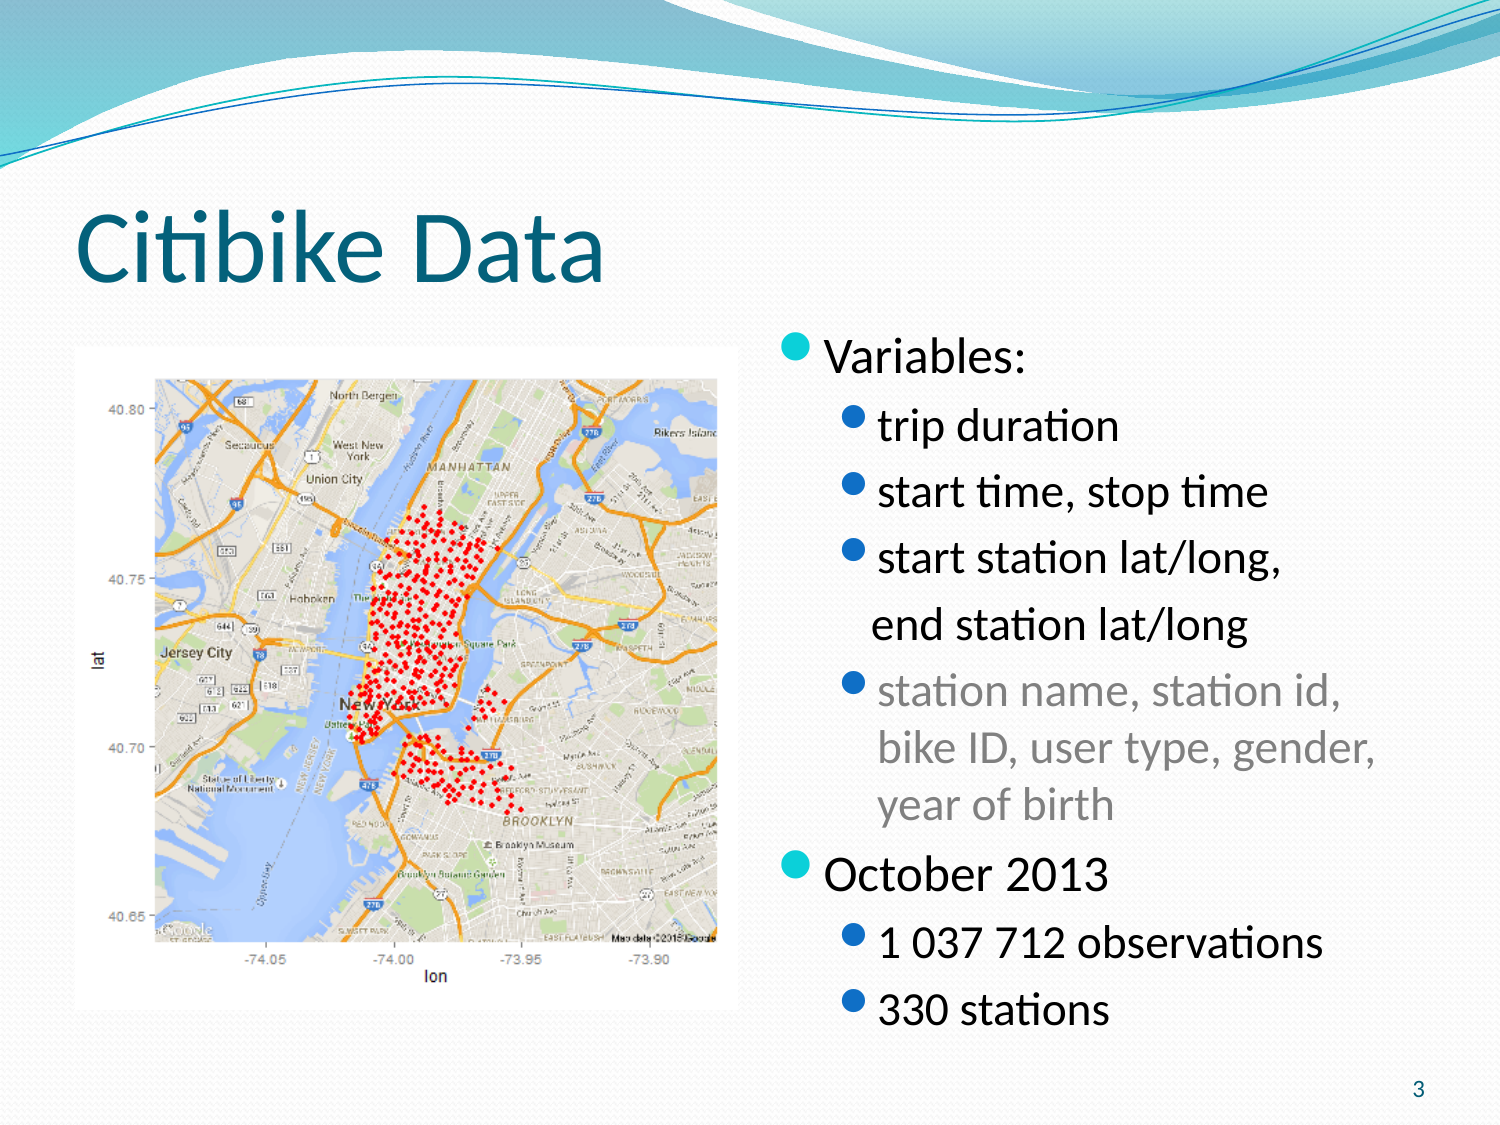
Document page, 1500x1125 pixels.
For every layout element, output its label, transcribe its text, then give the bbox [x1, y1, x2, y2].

title Citibike Data [75, 115, 1425, 303]
list Variables: trip duration start time, stop time start station lat/long, end station lat/long station name, station id, bike ID, user type, gender, year of birth October 2013 1 037 712 observations 330 stations [762, 314, 1425, 1043]
slide_number 3 [1299, 1042, 1425, 1103]
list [74, 347, 738, 1011]
